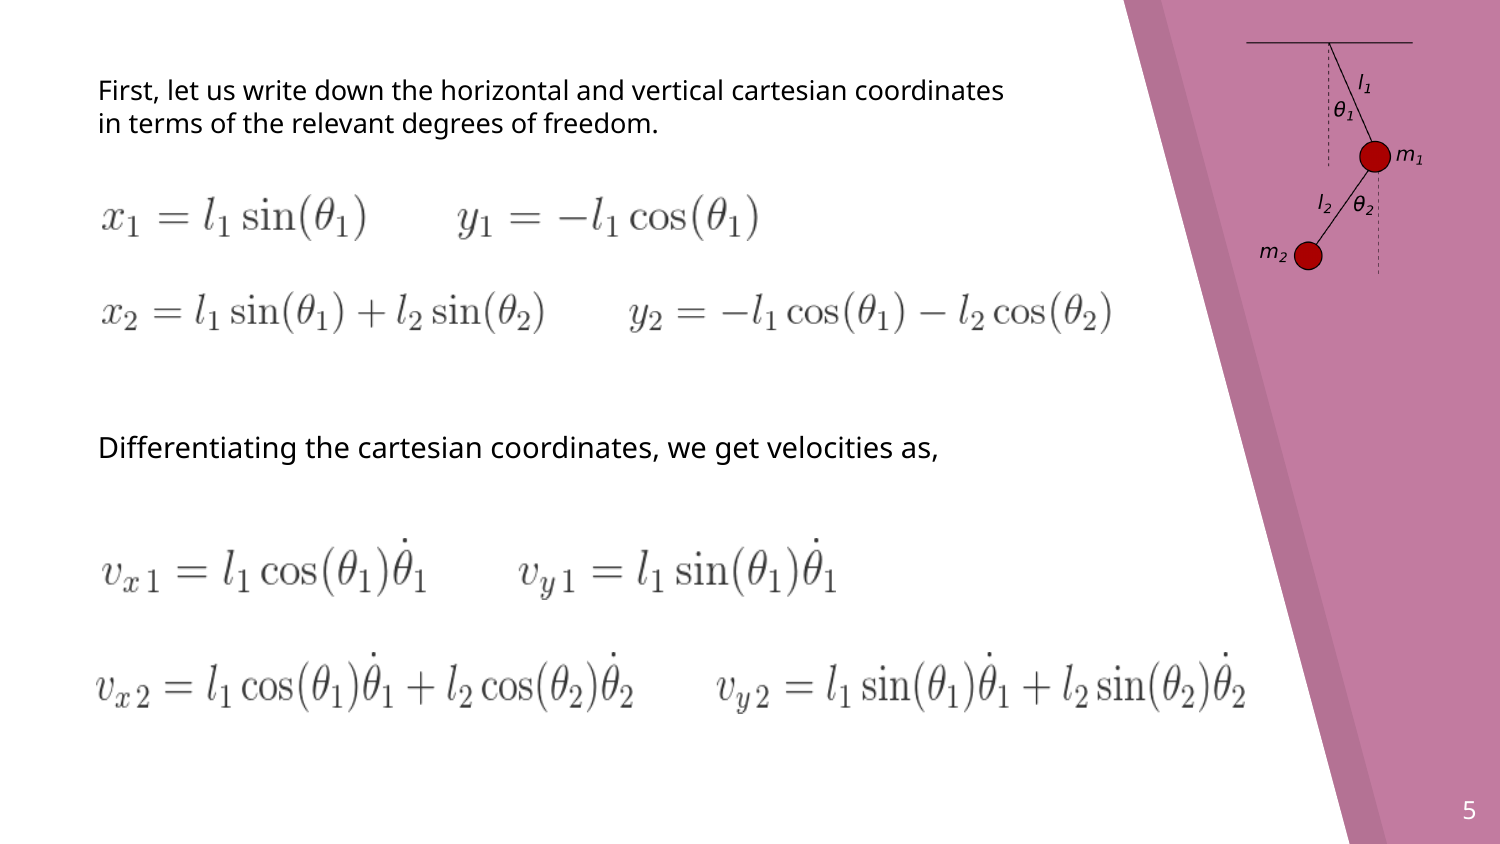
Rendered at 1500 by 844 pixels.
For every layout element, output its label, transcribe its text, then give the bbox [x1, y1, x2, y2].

picture [101, 291, 1111, 335]
picture [101, 537, 837, 600]
slide_number ‹#› [1401, 779, 1492, 844]
text_box Differentiating the cartesian coordinates, we get velocities as, [82, 414, 1129, 501]
picture [1208, 33, 1457, 292]
picture [101, 194, 758, 242]
text_box First, let us write down the horizontal and vertical cartesian coordinates in terms of the relevant degrees of freedom. [82, 51, 1026, 161]
picture [95, 652, 1245, 715]
